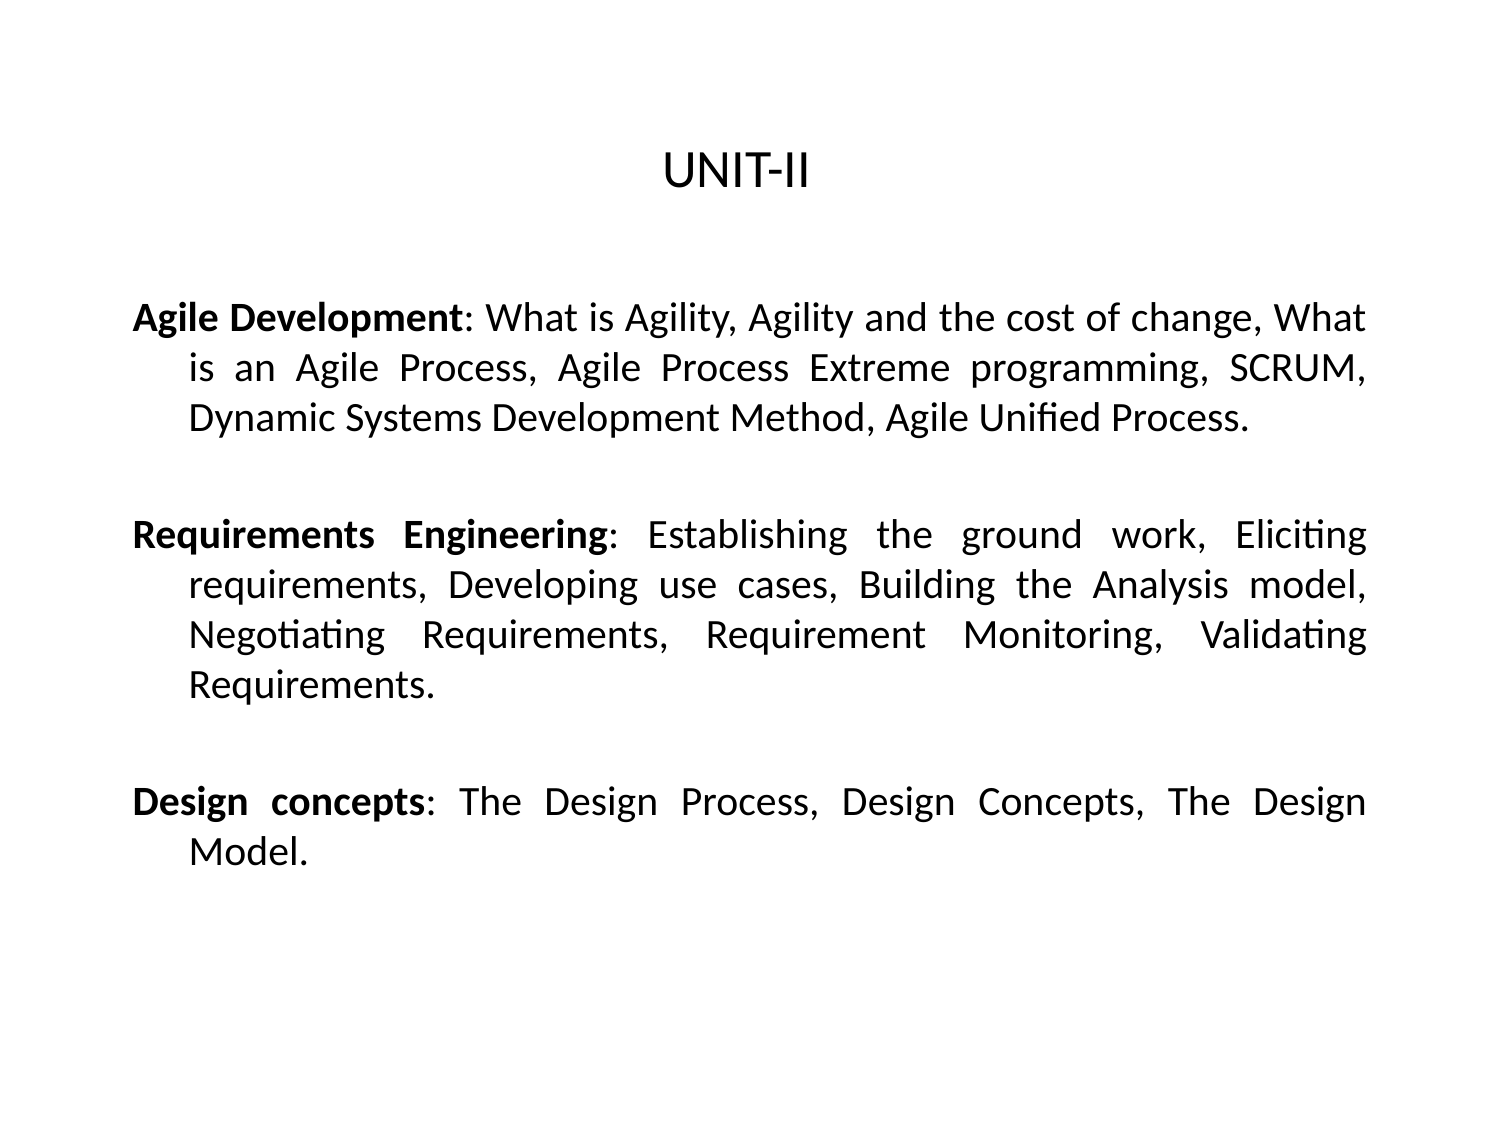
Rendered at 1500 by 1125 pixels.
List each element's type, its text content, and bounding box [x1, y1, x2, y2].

title UNIT-II [474, 125, 999, 206]
list Agile Development: What is Agility, Agility and the cost of change, What is an Agile Process, Agile Process Extreme programming, SCRUM, Dynamic Systems Development Method, Agile Unified Process. Requirements Engineering: Establishing the ground work, Eliciting requirements, Developing use cases, Building the Analysis model, Negotiating Requirements, Requirement Monitoring, Validating Requirements. Design concepts: The Design Process, Design Concepts, The Design Model. [117, 282, 1383, 687]
